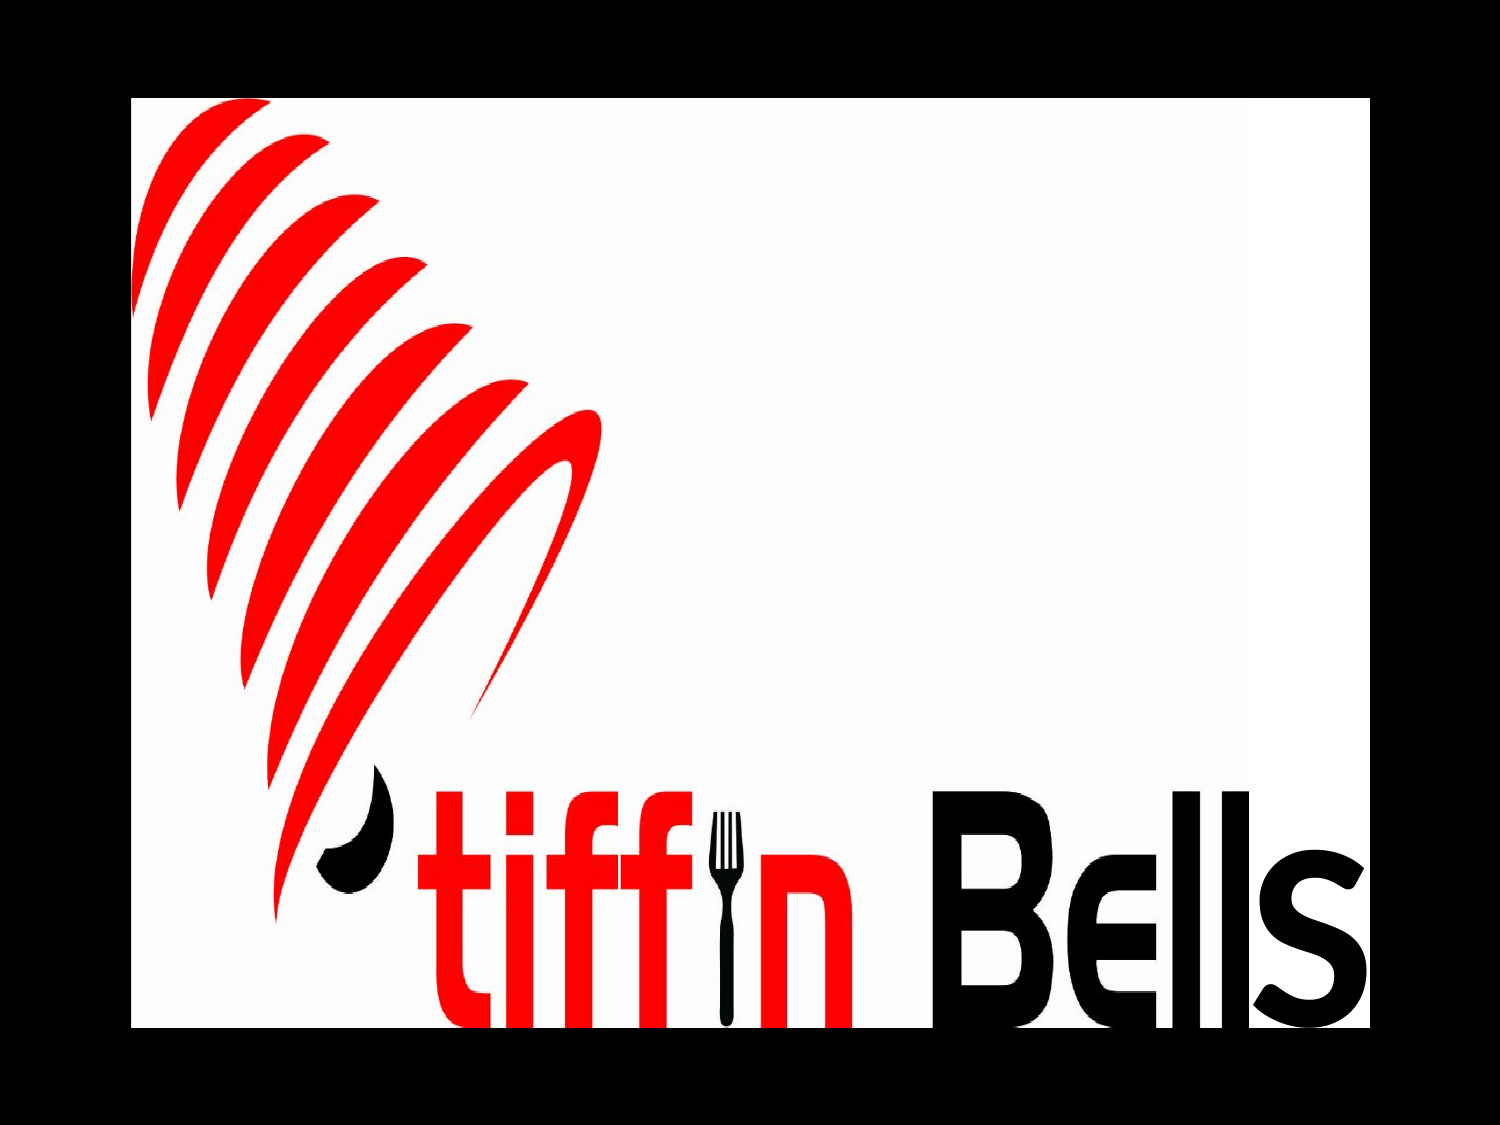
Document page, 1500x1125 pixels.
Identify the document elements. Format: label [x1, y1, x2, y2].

text_box [131, 97, 1371, 1028]
